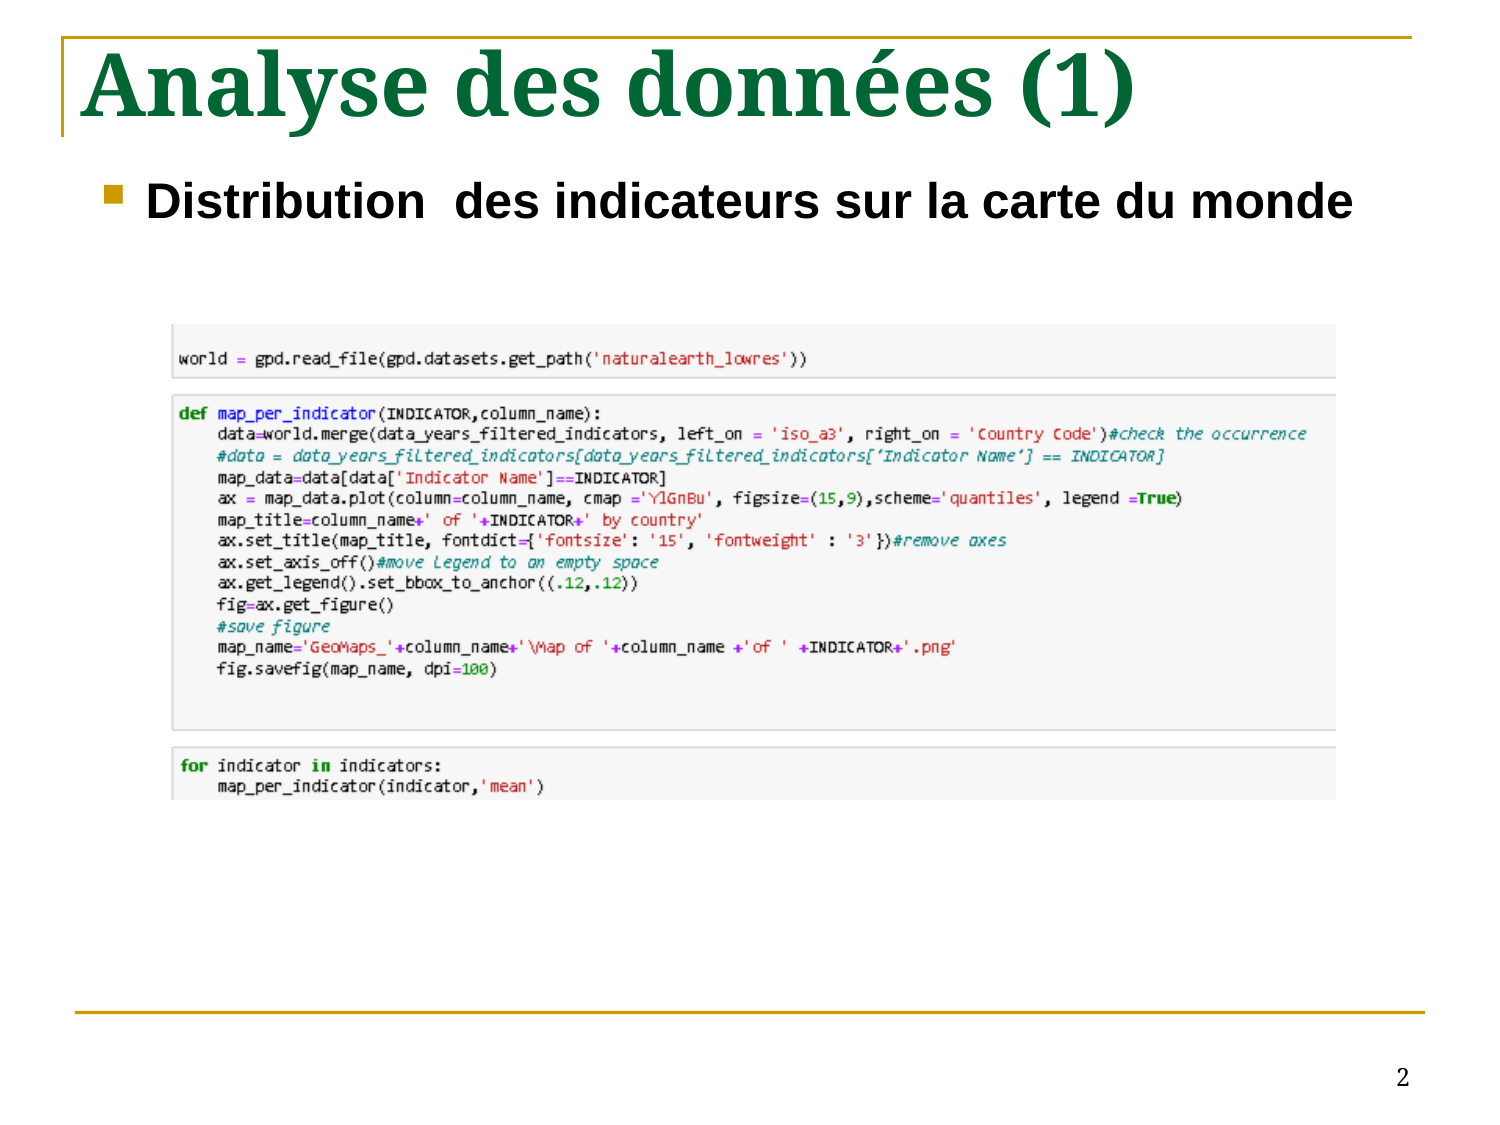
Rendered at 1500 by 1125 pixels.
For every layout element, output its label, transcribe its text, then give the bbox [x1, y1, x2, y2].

picture [164, 324, 1336, 801]
list Distribution des indicateurs sur la carte du monde [86, 160, 1431, 764]
title Analyse des données (1) [64, 21, 1325, 141]
slide_number 2 [1074, 1023, 1426, 1100]
